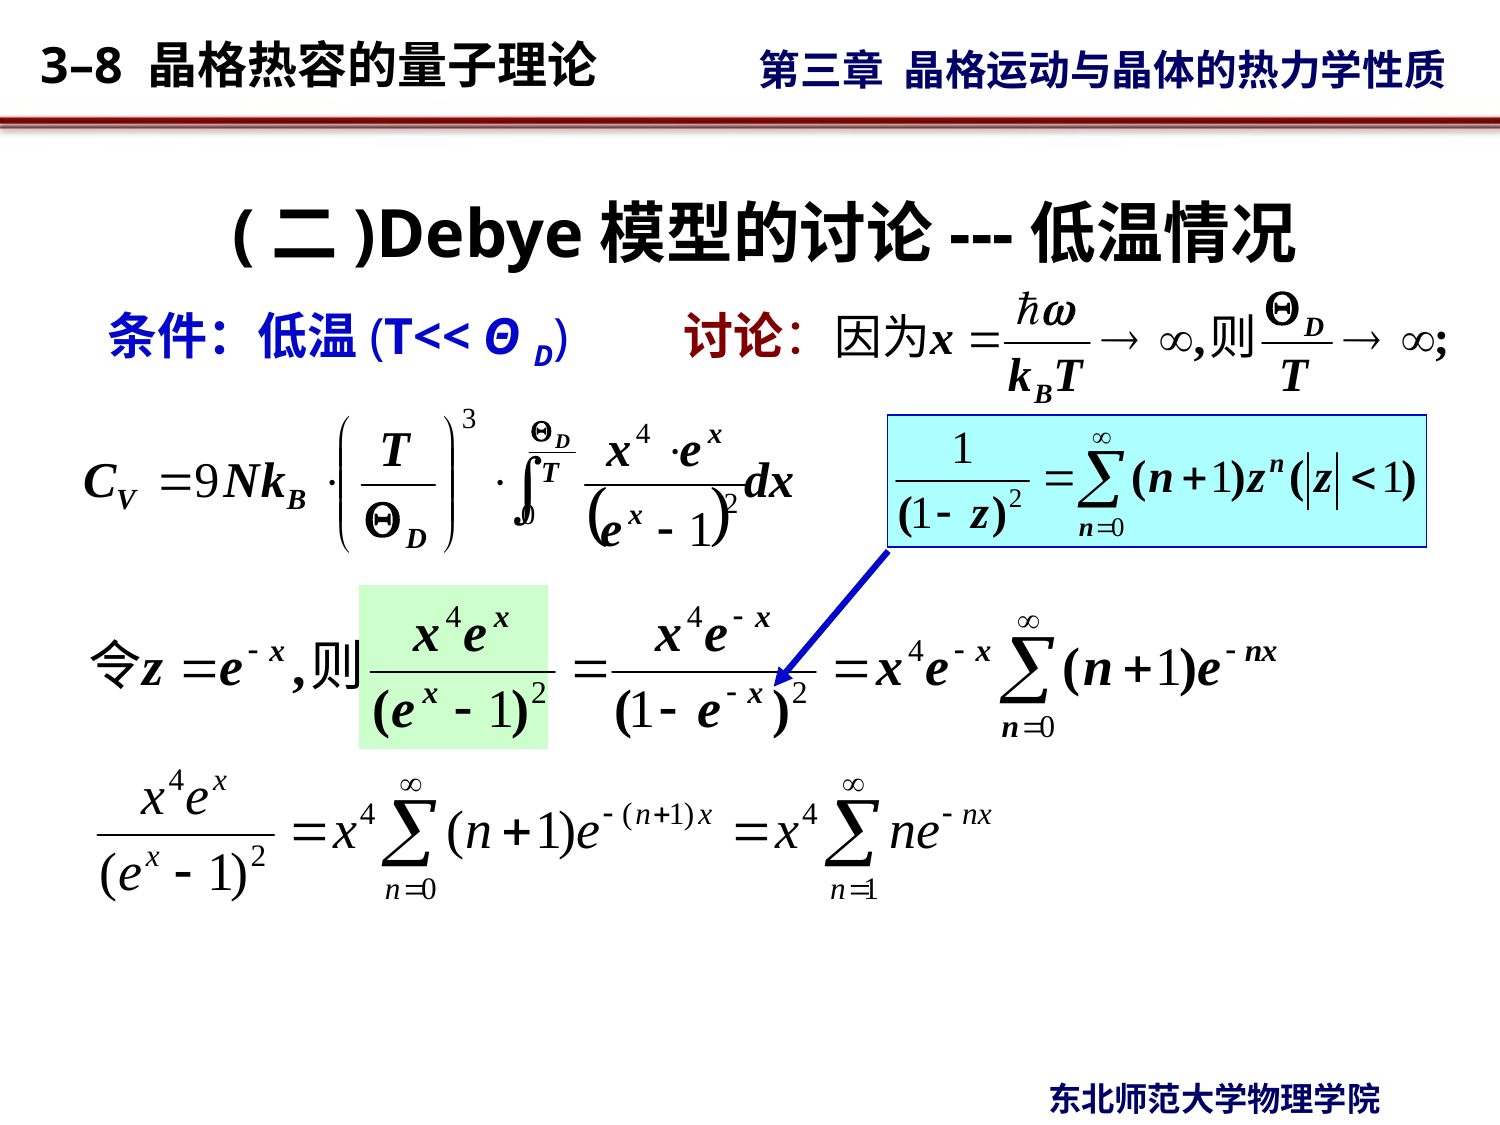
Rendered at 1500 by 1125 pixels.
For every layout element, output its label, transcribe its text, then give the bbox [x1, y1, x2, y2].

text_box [773, 415, 1426, 687]
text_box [81, 590, 1295, 749]
text_box 条件：低温(T<< Θ D) [92, 296, 584, 380]
text_box (二)Debye模型的讨论---低温情况 [88, 207, 1441, 279]
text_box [76, 397, 807, 569]
text_box 讨论： [668, 297, 827, 373]
picture [0, 0, 1500, 1125]
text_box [88, 753, 1009, 912]
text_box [832, 278, 1457, 415]
